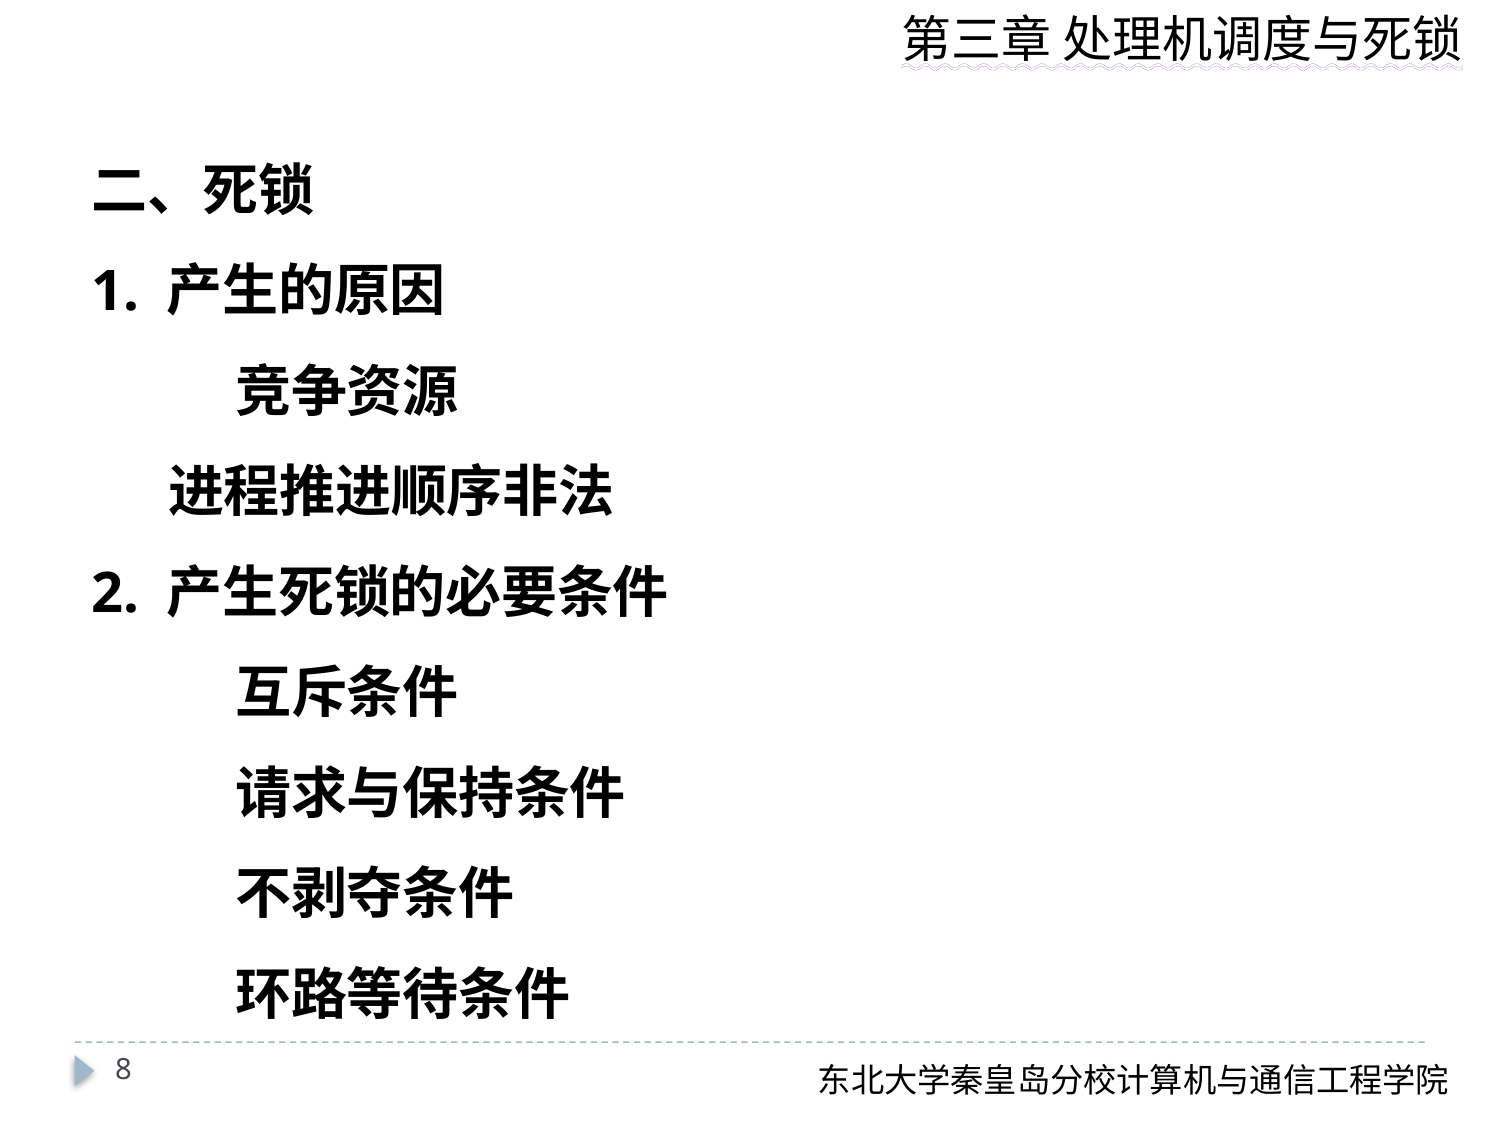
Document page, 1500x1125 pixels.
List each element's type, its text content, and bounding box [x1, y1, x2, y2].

list 二、死锁 1. 产生的原因 竞争资源 进程推进顺序非法 2. 产生死锁的必要条件 互斥条件 请求与保持条件 不剥夺条件 环路等待条件 [76, 113, 1424, 1035]
slide_number 8 [100, 1042, 426, 1103]
